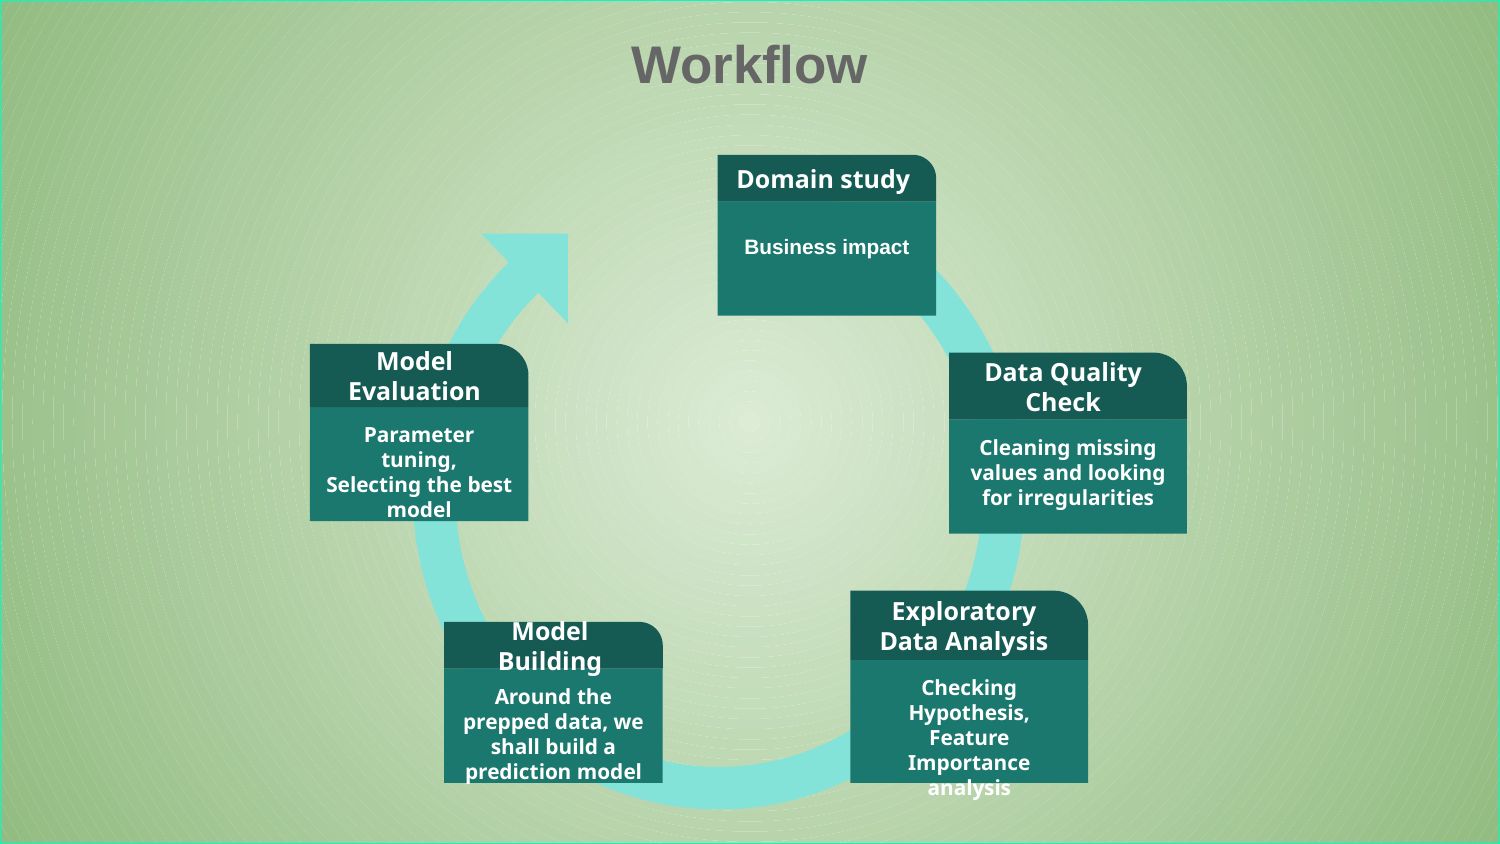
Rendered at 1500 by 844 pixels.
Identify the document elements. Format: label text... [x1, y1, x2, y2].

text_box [443, 621, 663, 784]
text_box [850, 590, 1089, 784]
text_box [0, 0, 1500, 844]
text_box Workflow [412, 15, 1088, 110]
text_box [717, 154, 937, 316]
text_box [948, 352, 1188, 535]
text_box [309, 343, 529, 522]
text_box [412, 175, 1025, 810]
